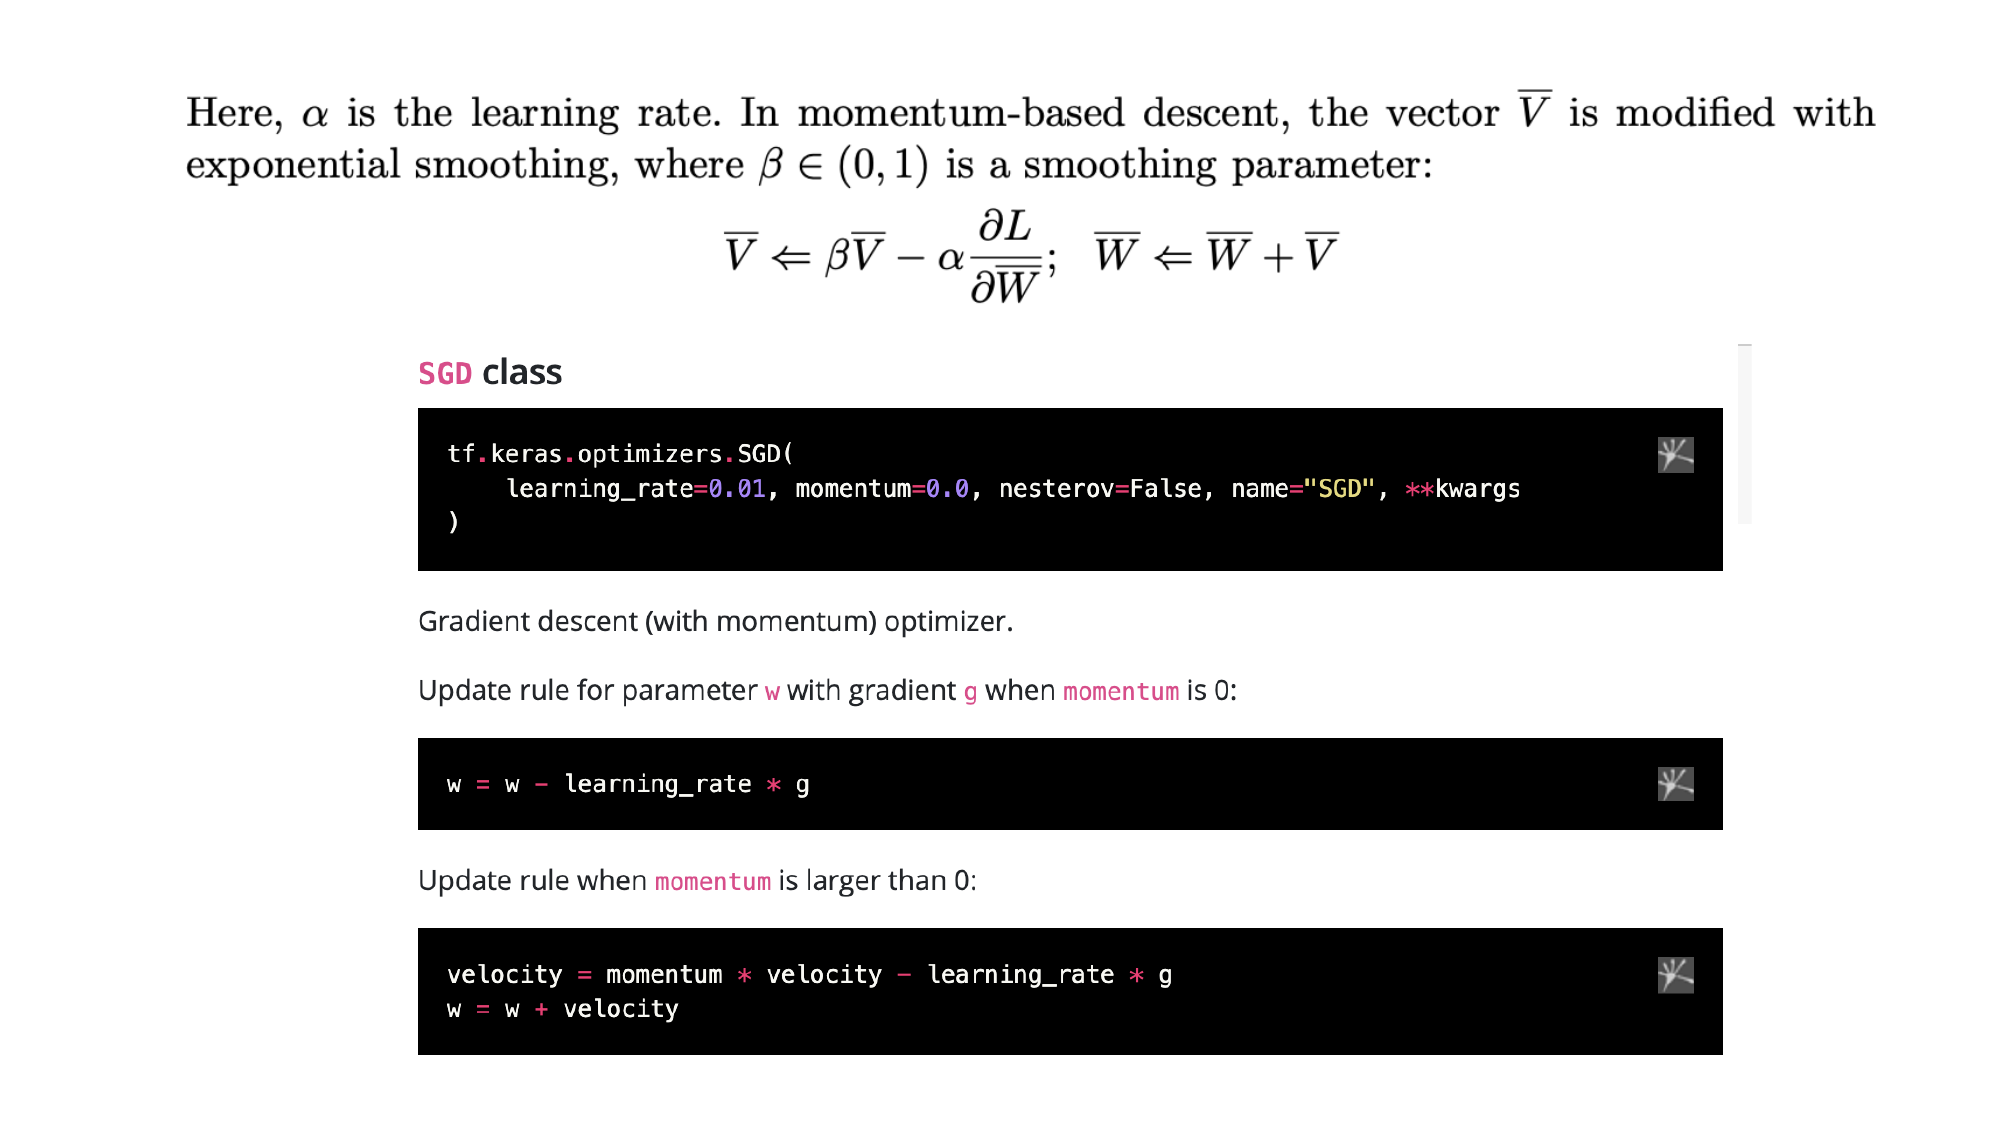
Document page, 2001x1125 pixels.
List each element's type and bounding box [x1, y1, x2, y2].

picture [401, 338, 1752, 1073]
picture [171, 52, 1982, 324]
